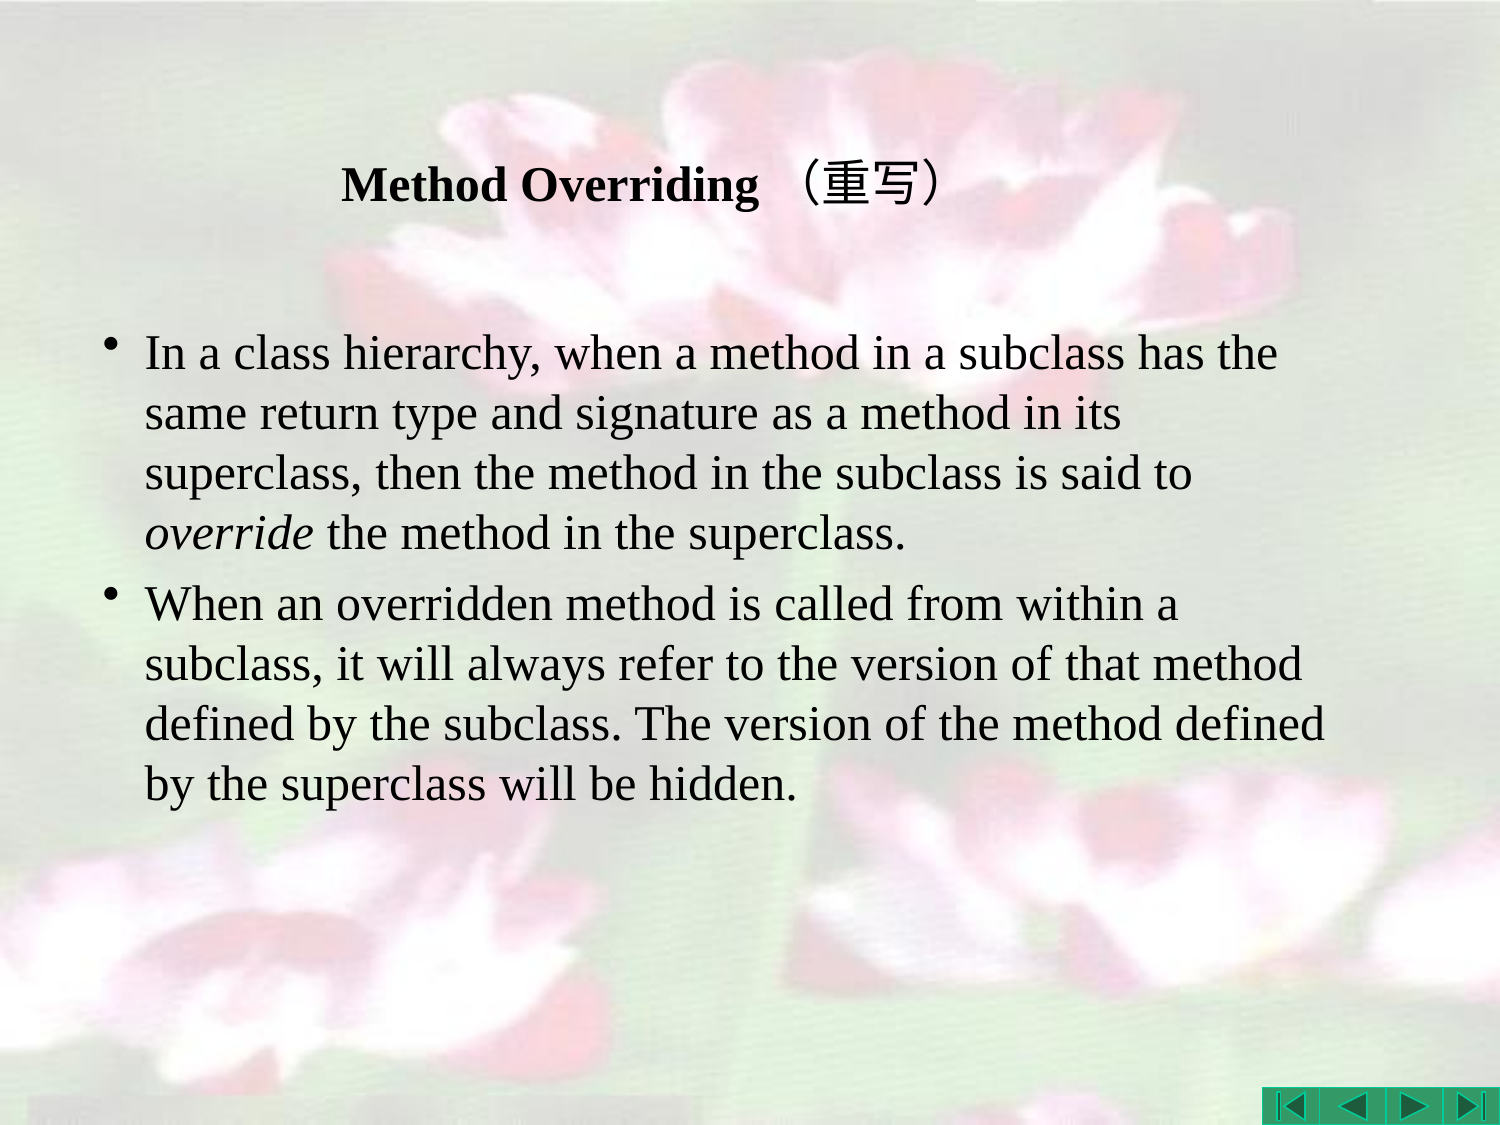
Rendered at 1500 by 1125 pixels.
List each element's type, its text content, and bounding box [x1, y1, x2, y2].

picture [0, 0, 1500, 1125]
title Method Overriding（重写） [112, 125, 1200, 238]
list In a class hierarchy, when a method in a subclass has the same return type and signature as a method in its superclass, then the method in the subclass is said to override the method in the superclass. When an overridden method is called from within a subclass, it will always refer to the version of that method defined by the subclass. The version of the method defined by the superclass will be hidden. [87, 312, 1363, 988]
